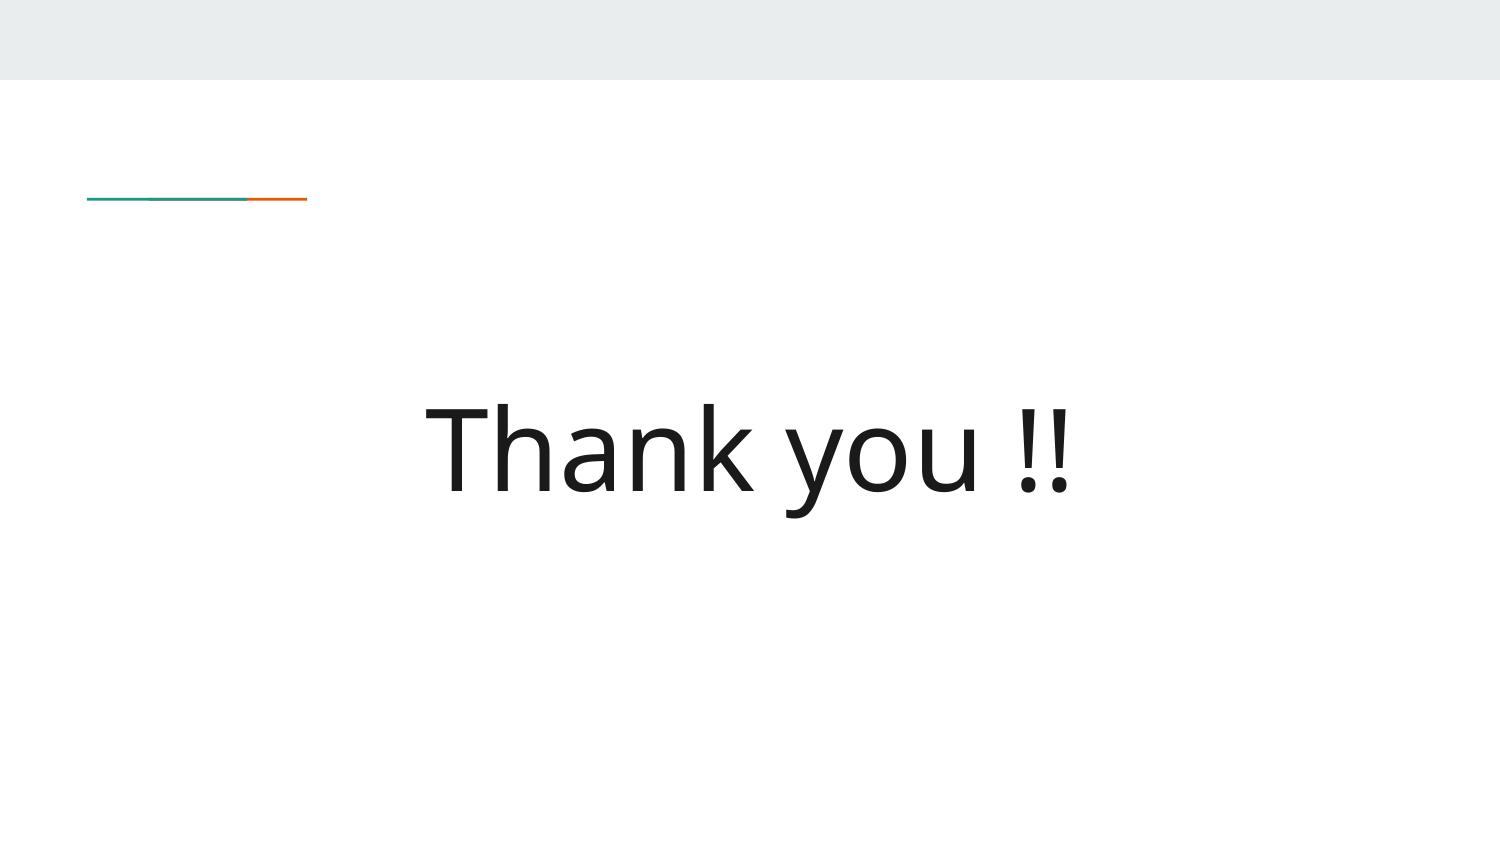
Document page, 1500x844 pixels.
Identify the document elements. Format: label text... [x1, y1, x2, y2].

list Thank you !! [119, 341, 1381, 712]
